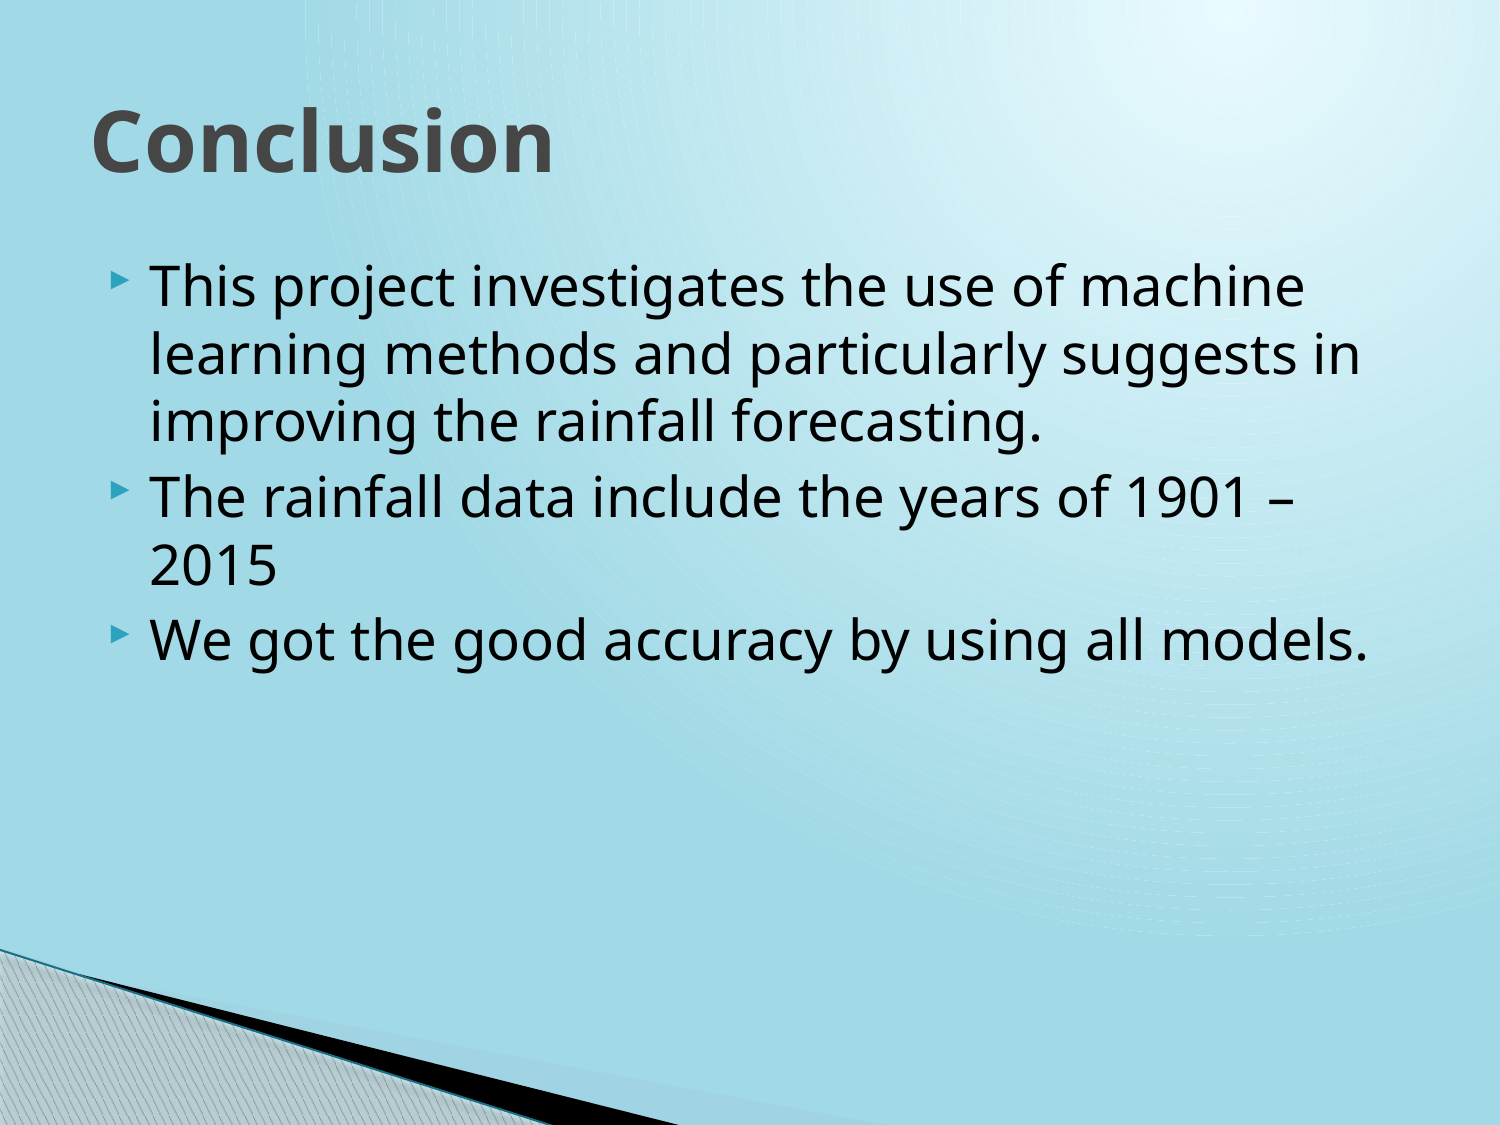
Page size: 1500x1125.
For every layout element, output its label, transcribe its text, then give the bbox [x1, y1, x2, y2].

list This project investigates the use of machine learning methods and particularly suggests in improving the rainfall forecasting. The rainfall data include the years of 1901 – 2015 We got the good accuracy by using all models. [75, 243, 1425, 986]
title Conclusion [75, 45, 1425, 233]
